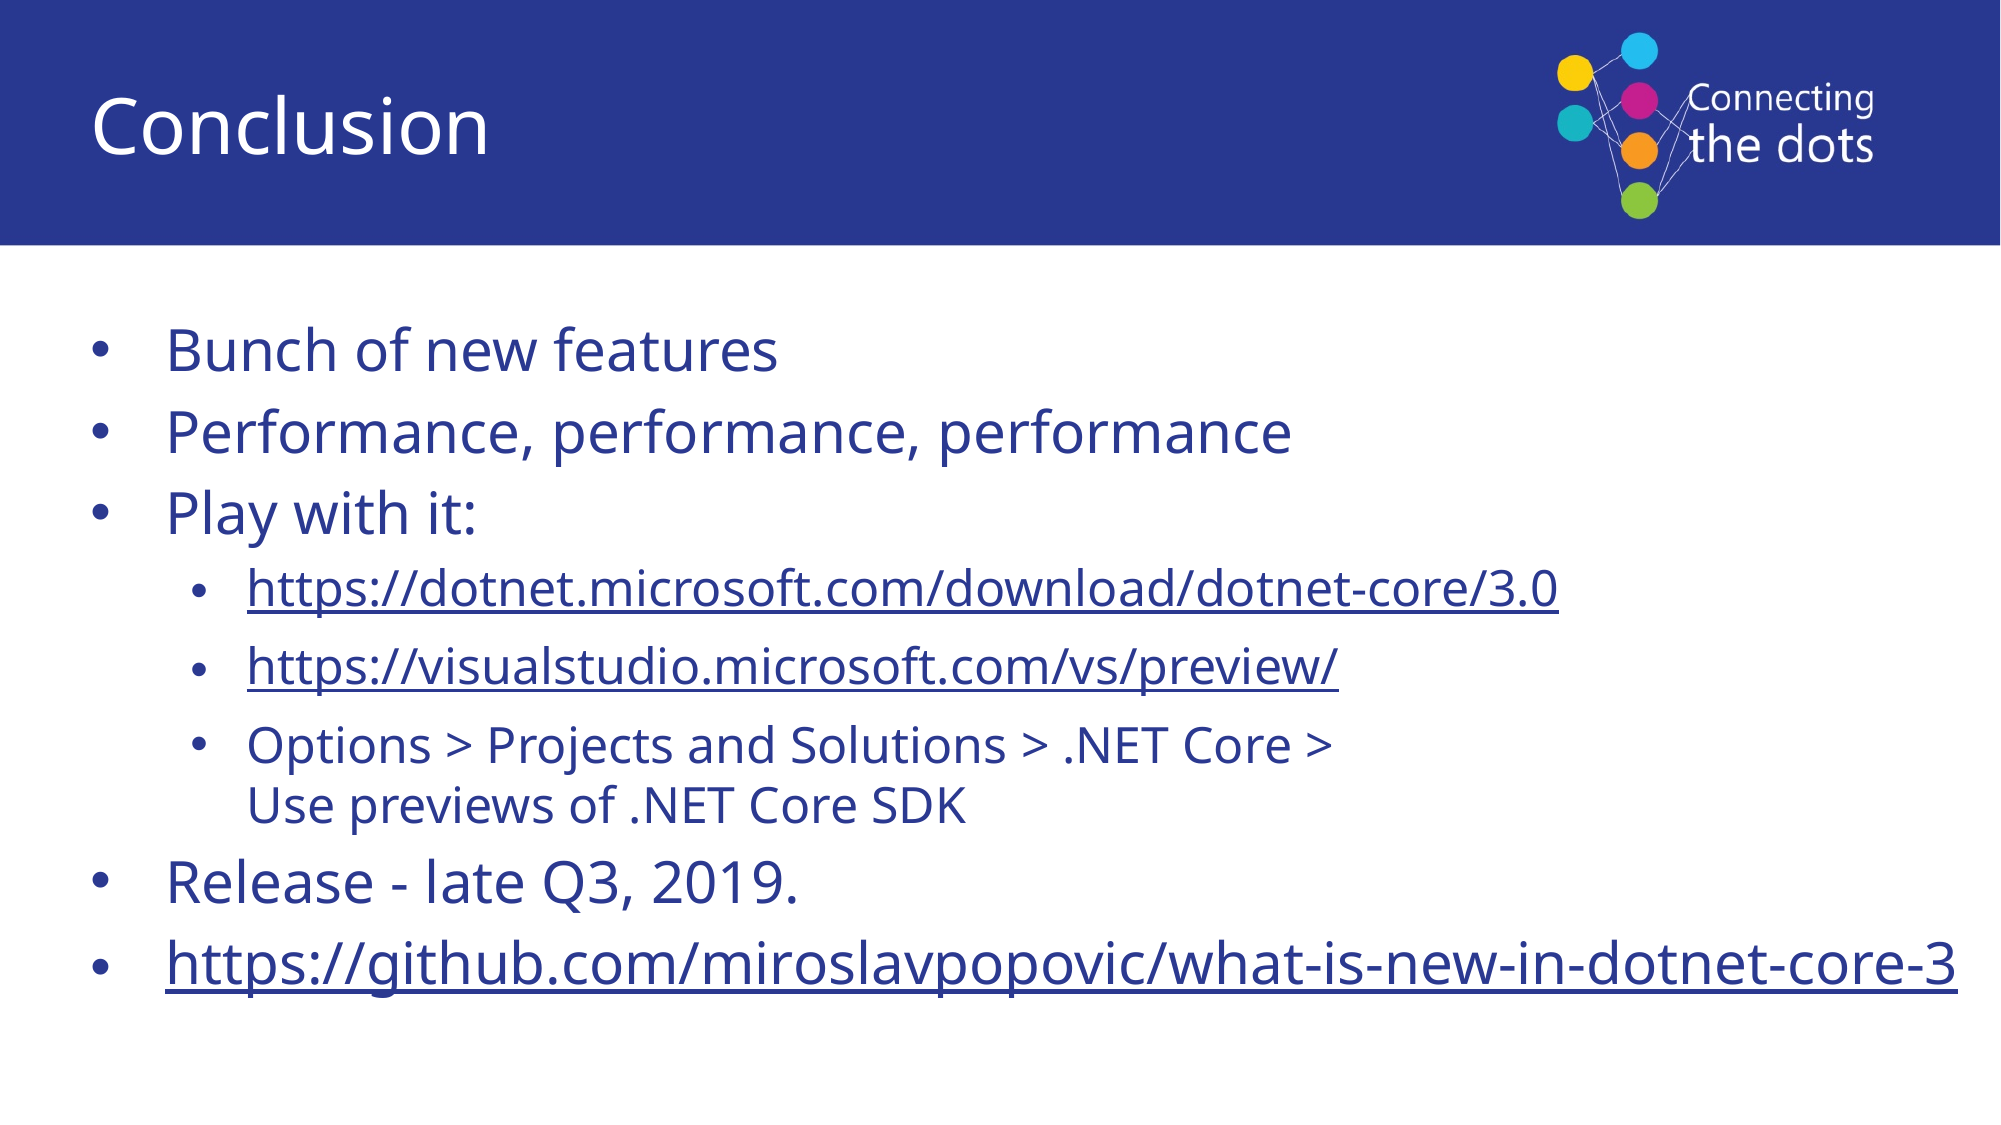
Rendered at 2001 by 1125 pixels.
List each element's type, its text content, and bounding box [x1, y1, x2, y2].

text_box Conclusion [75, 69, 1326, 178]
picture [0, 0, 2001, 1125]
text_box Bunch of new features Performance, performance, performance Play with it: https://dotnet.microsoft.com/download/dotnet-core/3.0 https://visualstudio.microsoft.com/vs/preview/ Options > Projects and Solutions > .NET Core > Use previews of .NET Core SDK Release - late Q3, 2019. https://github.com/miroslavpopovic/what-is-new-in-dotnet-core-3 [75, 305, 2000, 1013]
